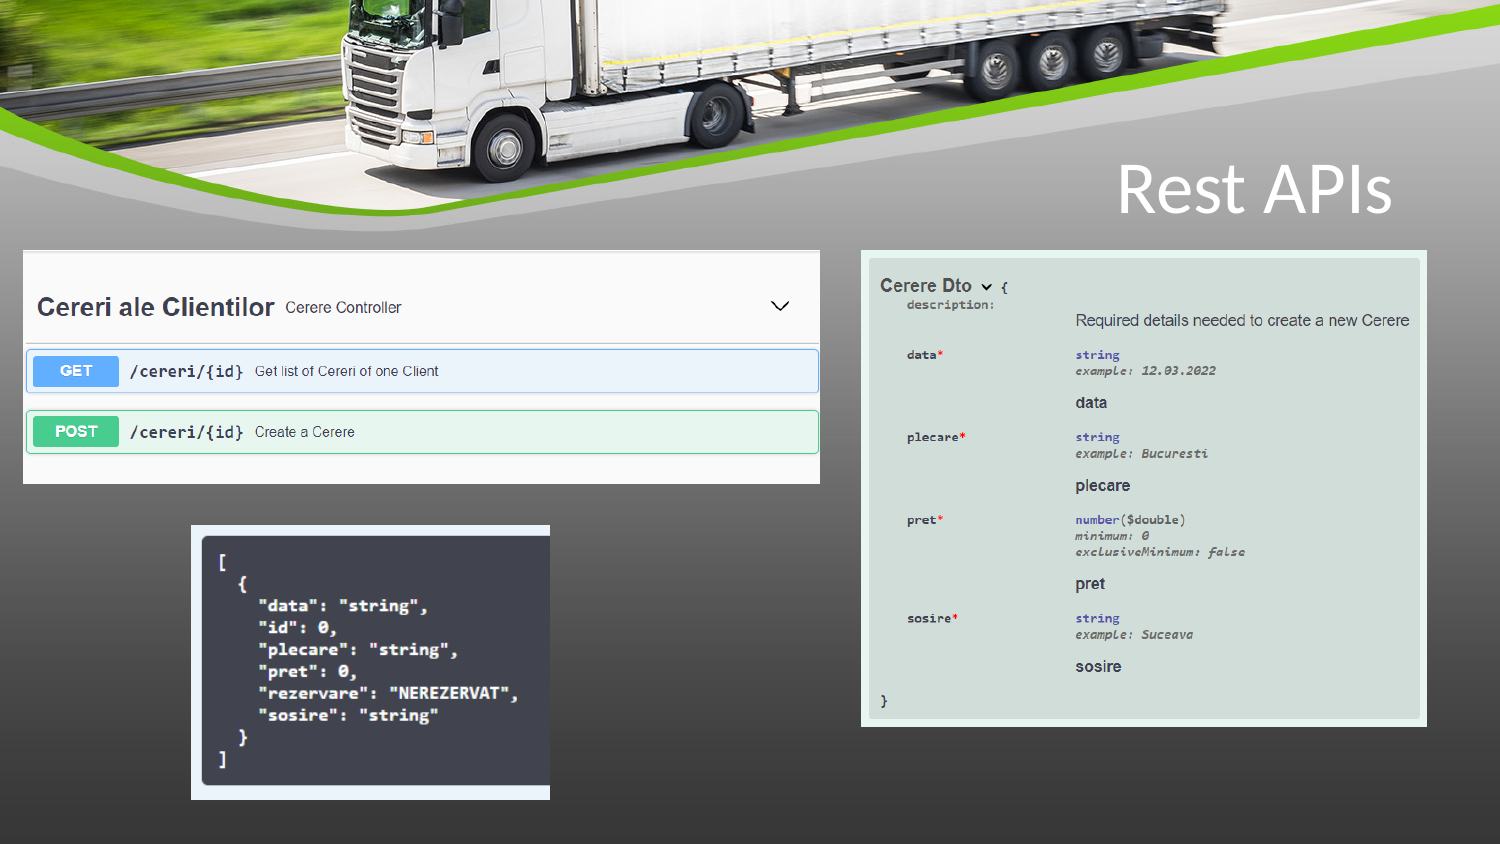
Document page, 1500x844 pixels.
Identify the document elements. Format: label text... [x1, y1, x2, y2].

title Rest APIs [73, 121, 1427, 247]
picture [0, 0, 1500, 844]
